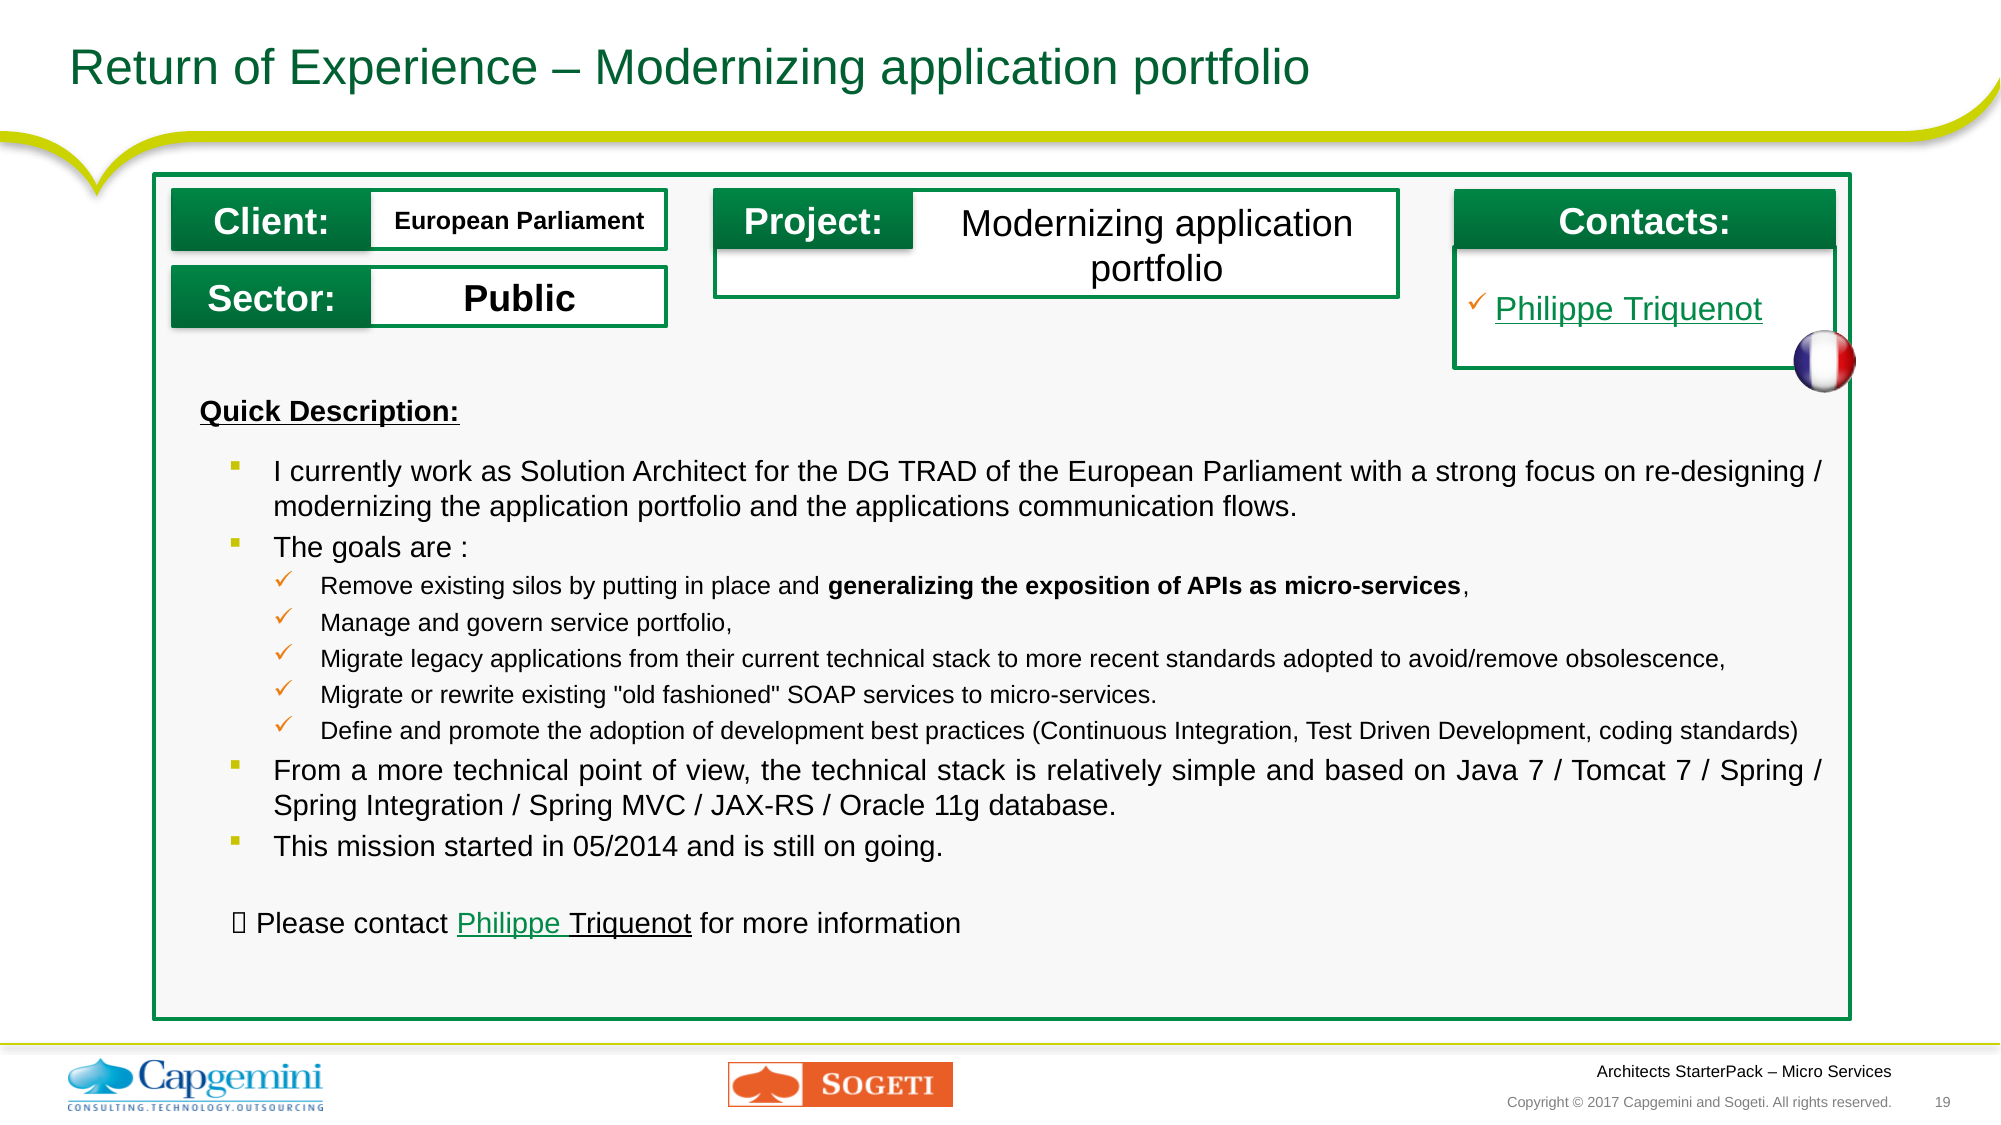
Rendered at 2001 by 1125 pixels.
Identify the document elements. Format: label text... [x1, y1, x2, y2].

text_box Client: [172, 189, 371, 249]
picture [68, 1058, 323, 1111]
picture [1793, 329, 1857, 393]
text_box Modernizing application portfolio [713, 188, 1400, 299]
text_box Project: [714, 189, 913, 249]
picture [728, 1062, 953, 1107]
text_box Public [366, 265, 668, 328]
text_box Philippe Triquenot [1452, 257, 1837, 370]
text_box [152, 172, 1852, 1021]
text_box Sector: [172, 267, 371, 327]
text_box European Parliament [370, 188, 668, 251]
list Quick Description: I currently work as Solution Architect for the DG TRAD of the European Parliament with a strong focus on re-designing / modernizing the application portfolio and the applications communication flows. The goals are : Remove existing silos by putting in place and generalizing the exposition of APIs as micro-services, Manage and govern service portfolio, Migrate legacy applications from their current technical stack to more recent standards adopted to avoid/remove obsolescence, Migrate or rewrite existing "old fashioned" SOAP services to micro-services. Define and promote the adoption of development best practices (Continuous Integration, Test Driven Development, coding standards) From a more technical point of view, the technical stack is relatively simple and based on Java 7 / Tomcat 7 / Spring / Spring Integration / Spring MVC / JAX-RS / Oracle 11g database. This mission started in 05/2014 and is still on going.  Please contact Philippe Triquenot for more information [199, 392, 1825, 992]
text_box Contacts: [1454, 189, 1836, 249]
title Return of Experience – Modernizing application portfolio [69, 0, 2000, 129]
